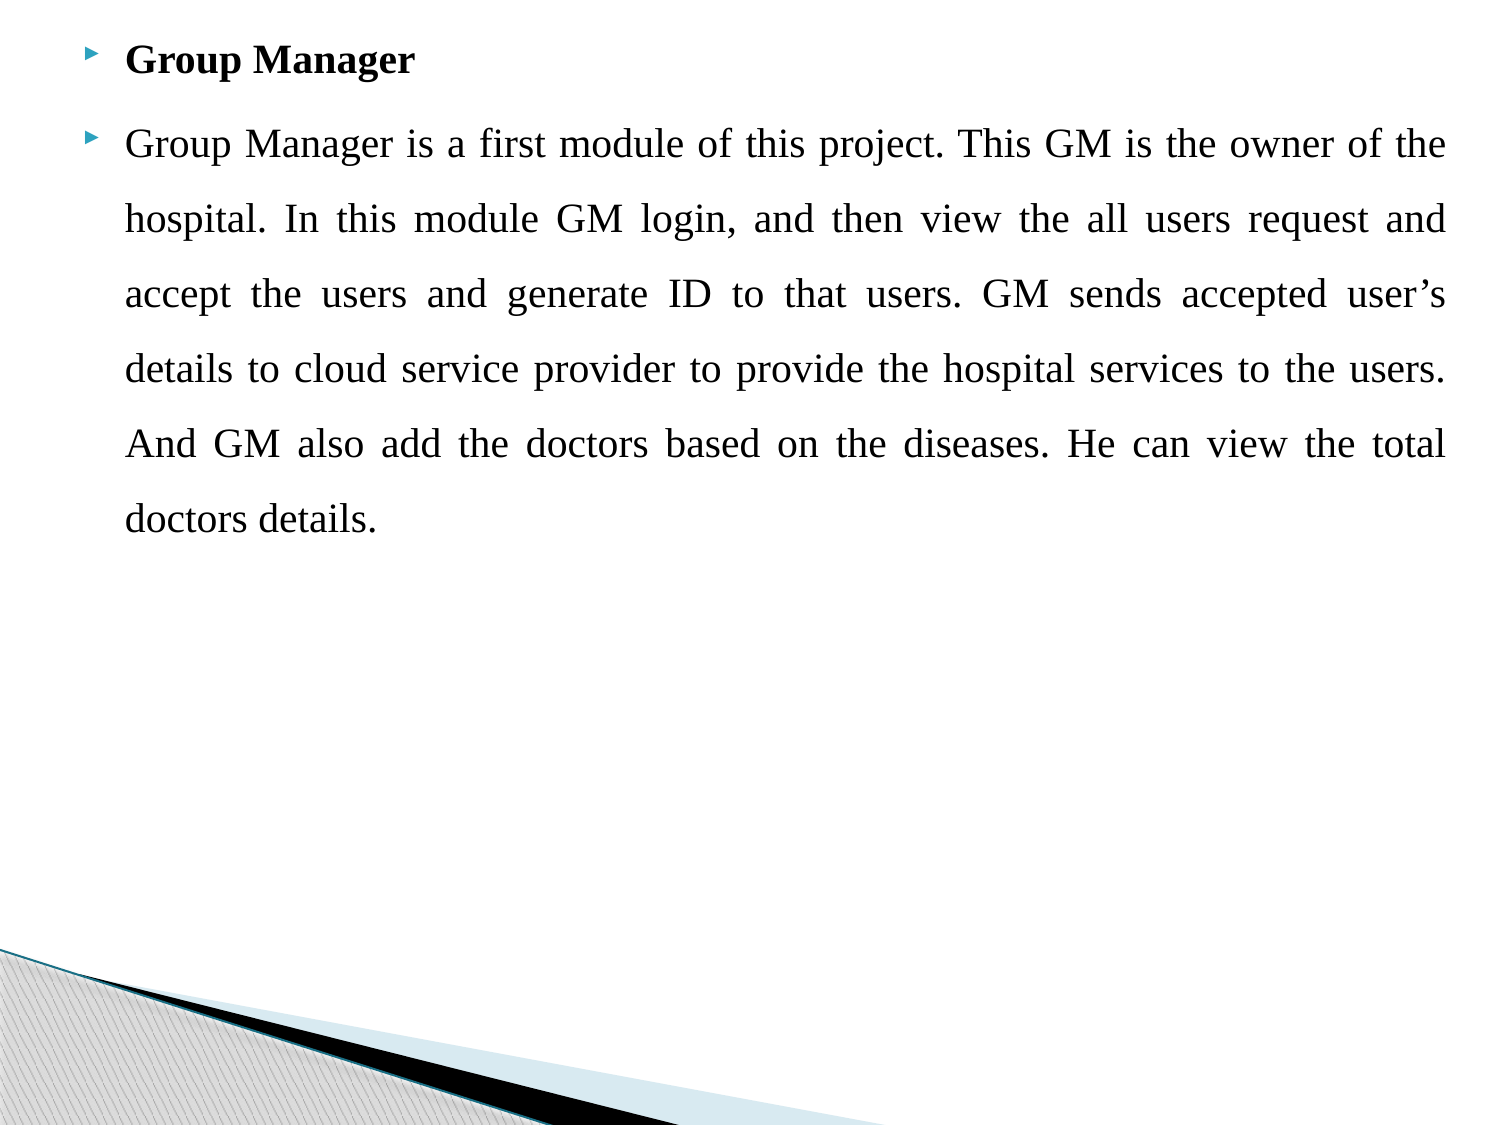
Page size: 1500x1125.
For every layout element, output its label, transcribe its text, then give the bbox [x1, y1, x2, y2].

list Group Manager Group Manager is a first module of this project. This GM is the owner of the hospital. In this module GM login, and then view the all users request and accept the users and generate ID to that users. GM sends accepted user’s details to cloud service provider to provide the hospital services to the users. And GM also add the doctors based on the diseases. He can view the total doctors details. [50, 0, 1463, 1088]
